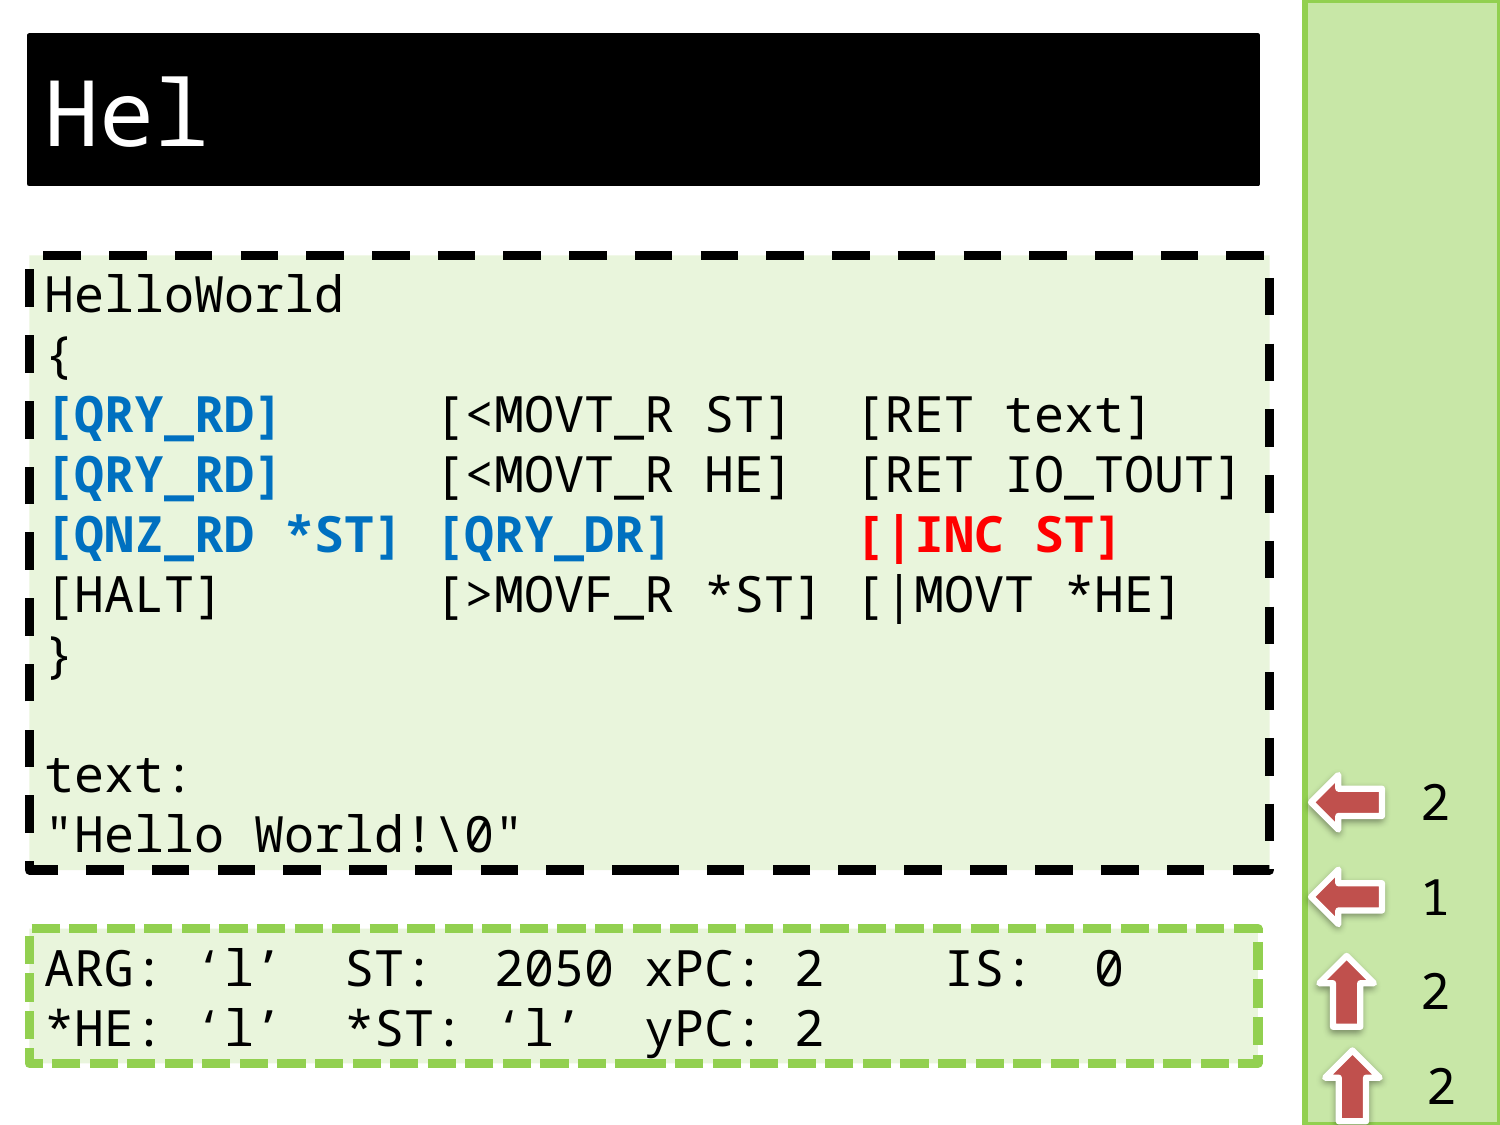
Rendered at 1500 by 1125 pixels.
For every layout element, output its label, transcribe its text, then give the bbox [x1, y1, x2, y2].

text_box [1310, 762, 1495, 840]
text_box Hel [27, 33, 1260, 186]
text_box HelloWorld { [QRY_RD] [<MOVT_R ST] [RET text] [QRY_RD] [<MOVT_R HE] [RET IO_TOUT] [QNZ_RD *ST] [QRY_DR] [|INC ST] [HALT] [>MOVF_R *ST] [|MOVT *HE] } text: "Hello World!\0" [29, 255, 1270, 871]
text_box [1303, 0, 1500, 1125]
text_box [1324, 1046, 1500, 1123]
text_box ARG: ‘l’ ST: 2050 xPC: 2 IS: 0 *HE: ‘l’ *ST: ‘l’ yPC: 2 [29, 928, 1258, 1064]
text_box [1310, 857, 1495, 934]
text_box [1319, 951, 1495, 1029]
